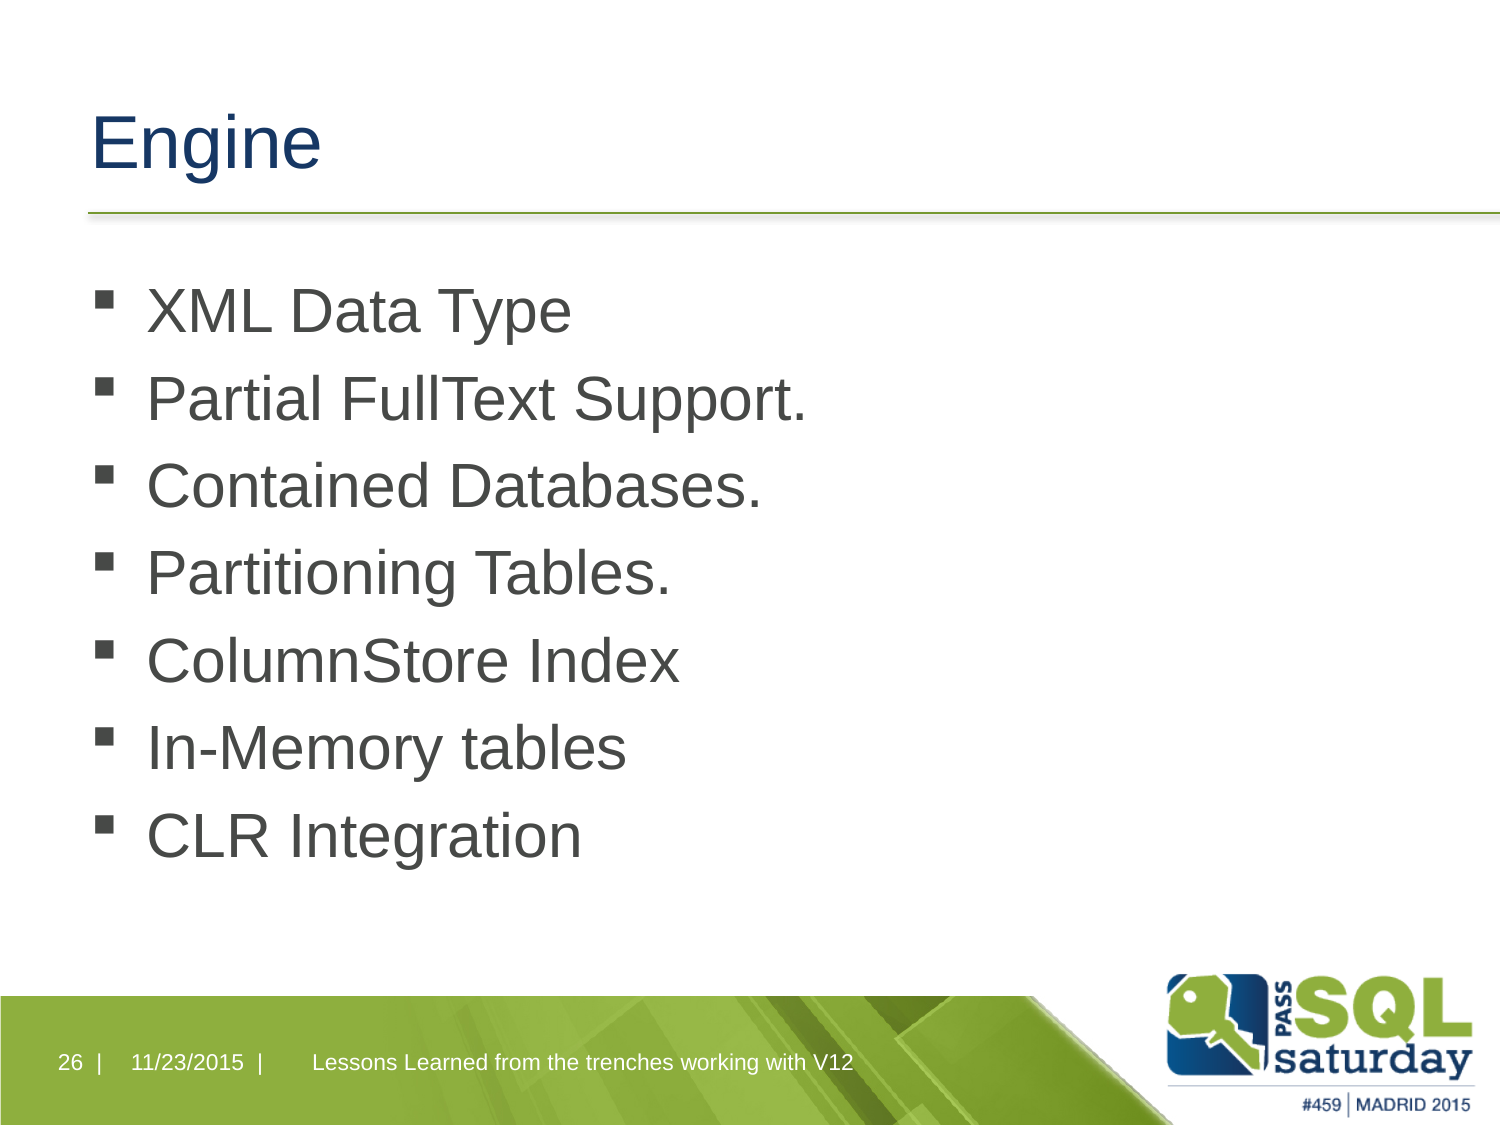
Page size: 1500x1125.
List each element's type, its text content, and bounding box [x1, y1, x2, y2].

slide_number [124, 1031, 297, 1092]
picture [0, 966, 1500, 1125]
footer Lessons Learned from the trenches working with V12 [297, 1031, 963, 1092]
list XML Data Type Partial FullText Support. Contained Databases. Partitioning Tables. ColumnStore Index In-Memory tables CLR Integration [75, 262, 1425, 1005]
text_box 26 | [37, 1031, 124, 1092]
title Engine [75, 45, 1425, 233]
